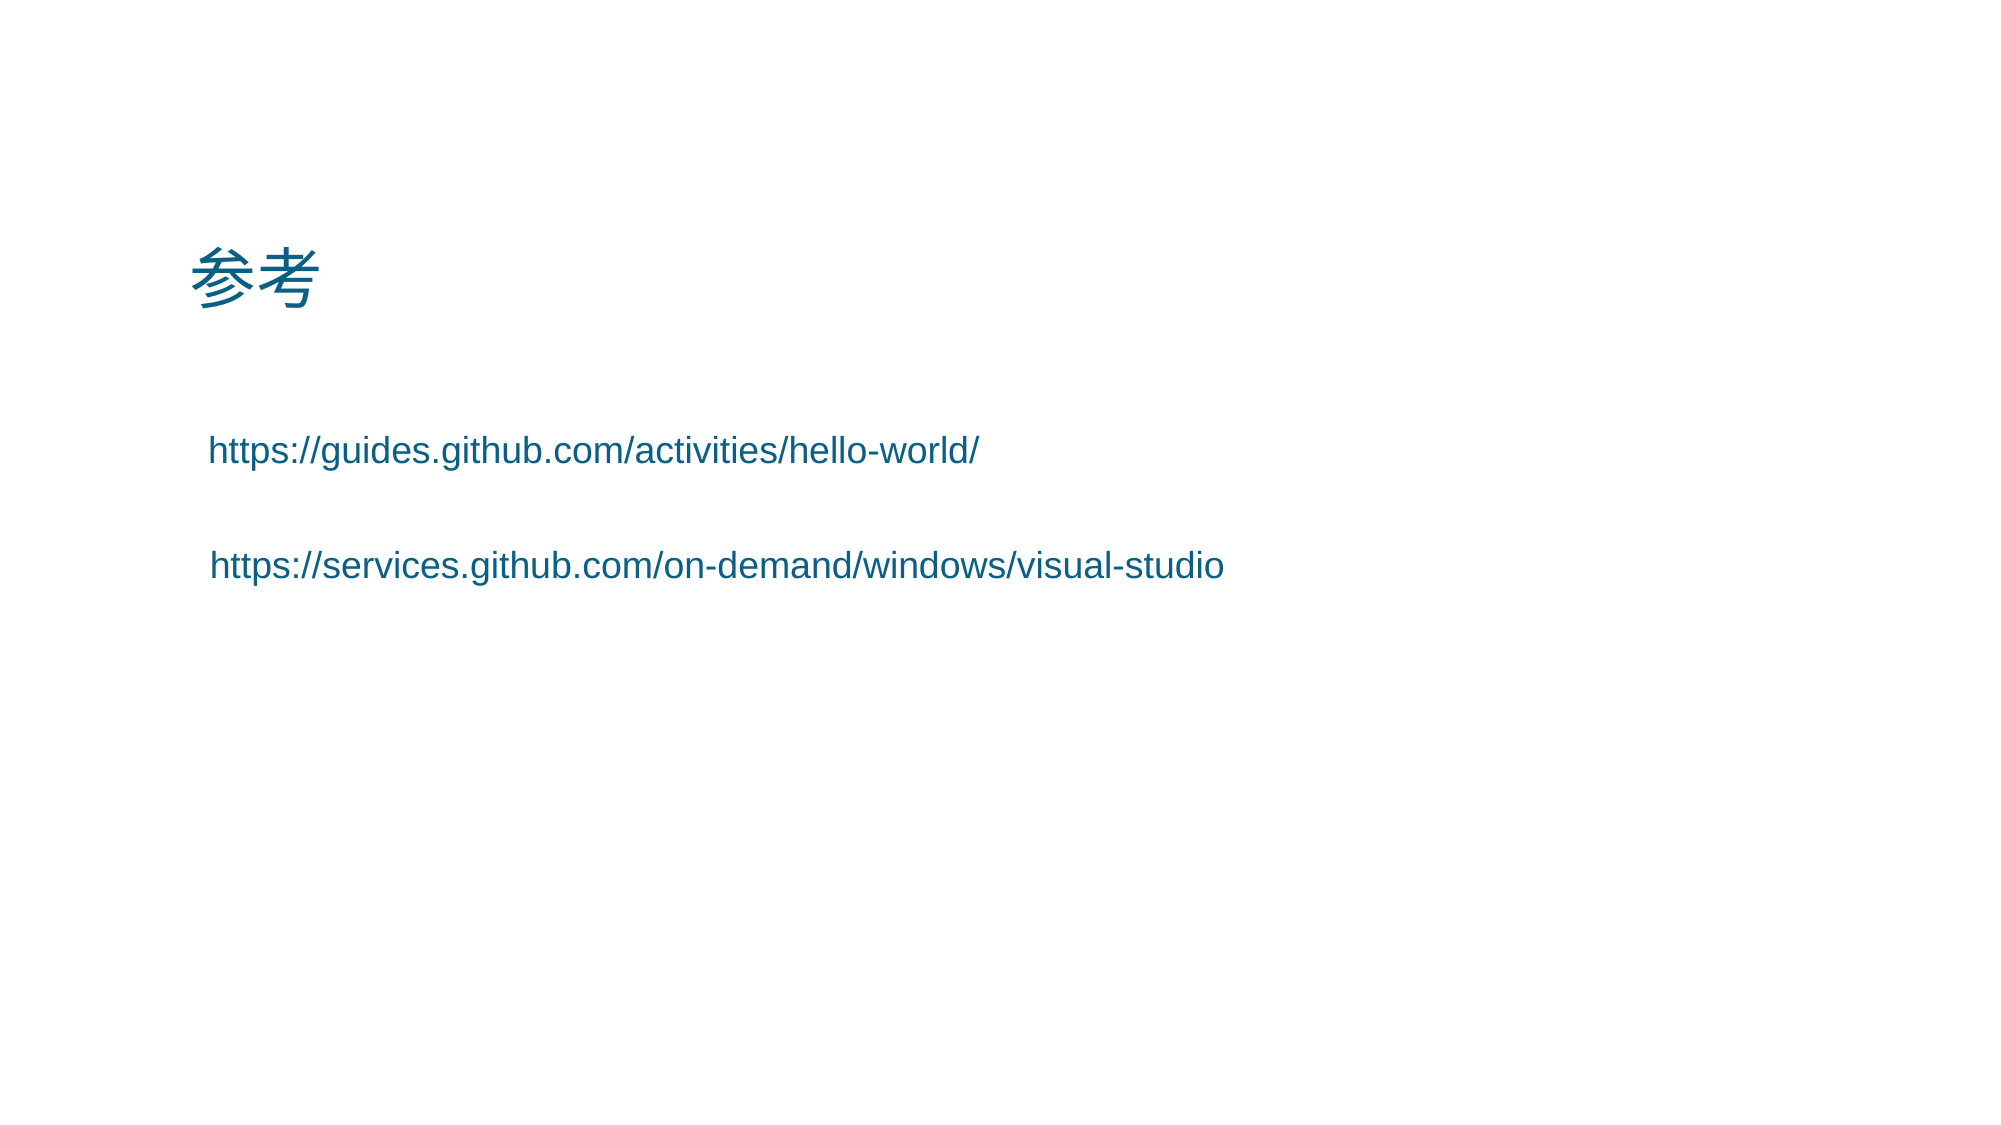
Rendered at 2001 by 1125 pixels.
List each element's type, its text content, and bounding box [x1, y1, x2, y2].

text_box https://guides.github.com/activities/hello-world/ [193, 418, 1059, 479]
text_box 参考 [175, 229, 339, 325]
text_box https://services.github.com/on-demand/windows/visual-studio [195, 533, 1390, 594]
